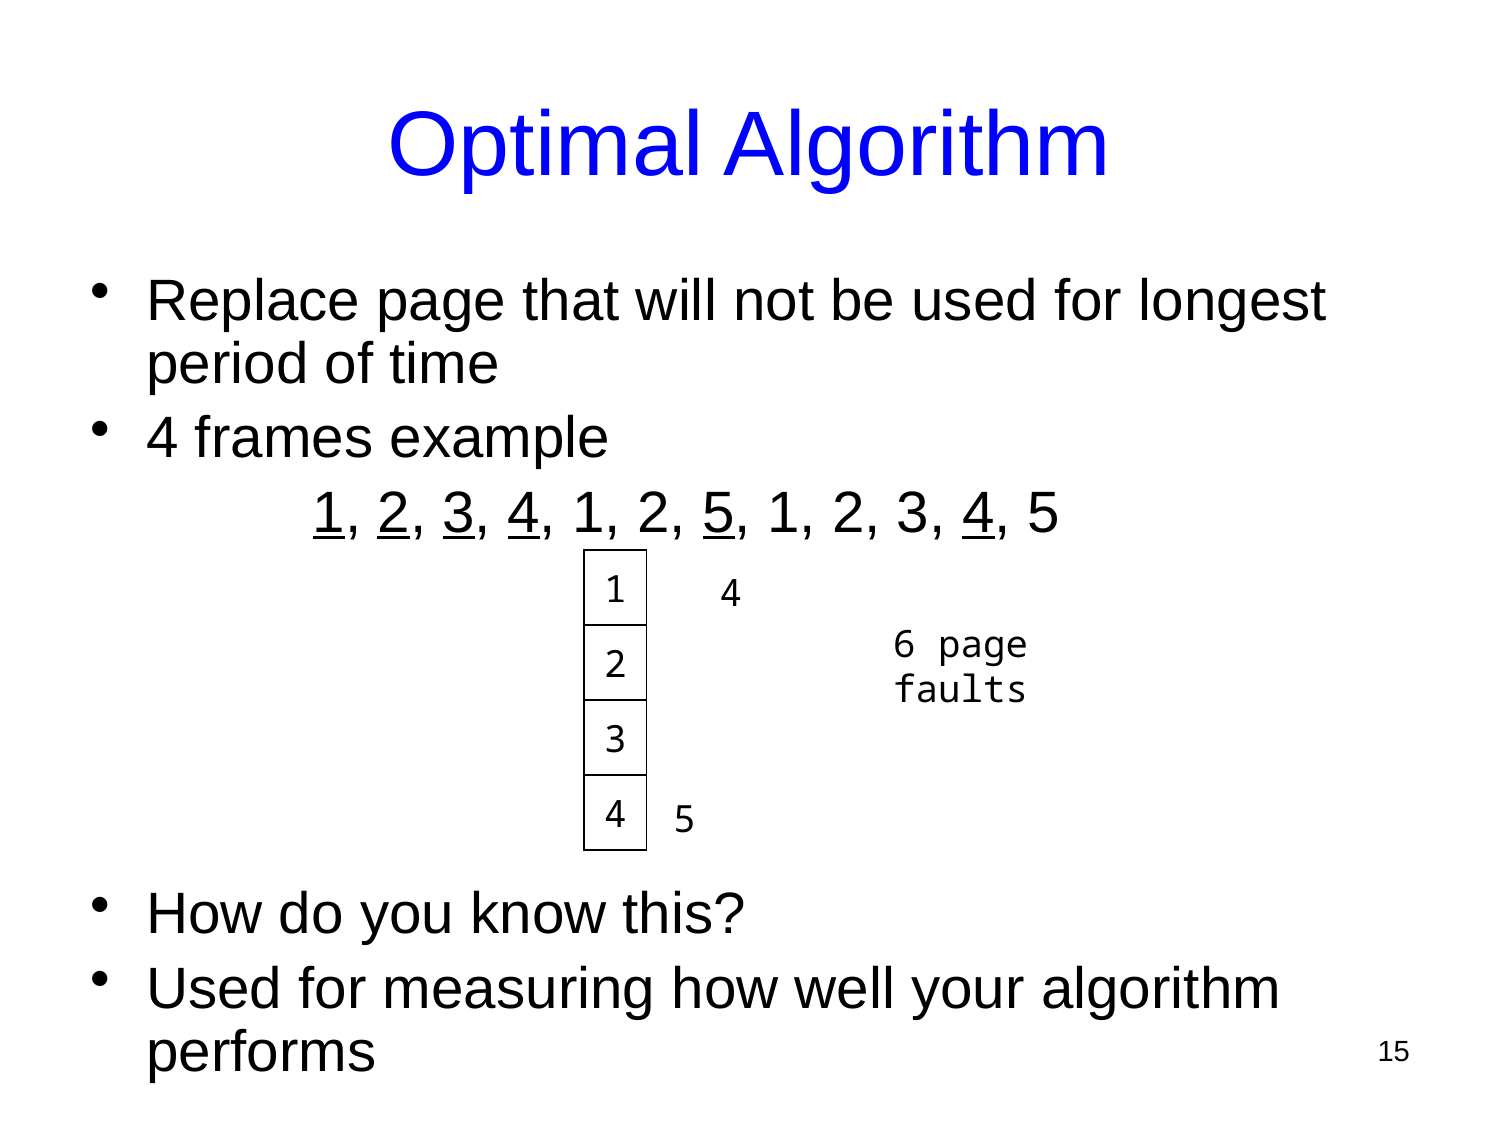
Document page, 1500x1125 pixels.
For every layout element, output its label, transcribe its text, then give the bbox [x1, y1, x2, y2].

text_box 1 [584, 549, 647, 624]
title Optimal Algorithm [74, 44, 1426, 233]
text_box 5 [658, 787, 711, 848]
list Replace page that will not be used for longest period of time 4 frames example 1, 2, 3, 4, 1, 2, 5, 1, 2, 3, 4, 5 How do you know this? Used for measuring how well your algorithm performs [74, 262, 1426, 1006]
text_box 2 [584, 624, 647, 699]
text_box 6 page faults [838, 612, 1084, 717]
text_box 4 [584, 774, 647, 850]
slide_number 15 [1074, 1024, 1426, 1103]
text_box 4 [704, 561, 756, 622]
text_box 3 [584, 699, 647, 774]
